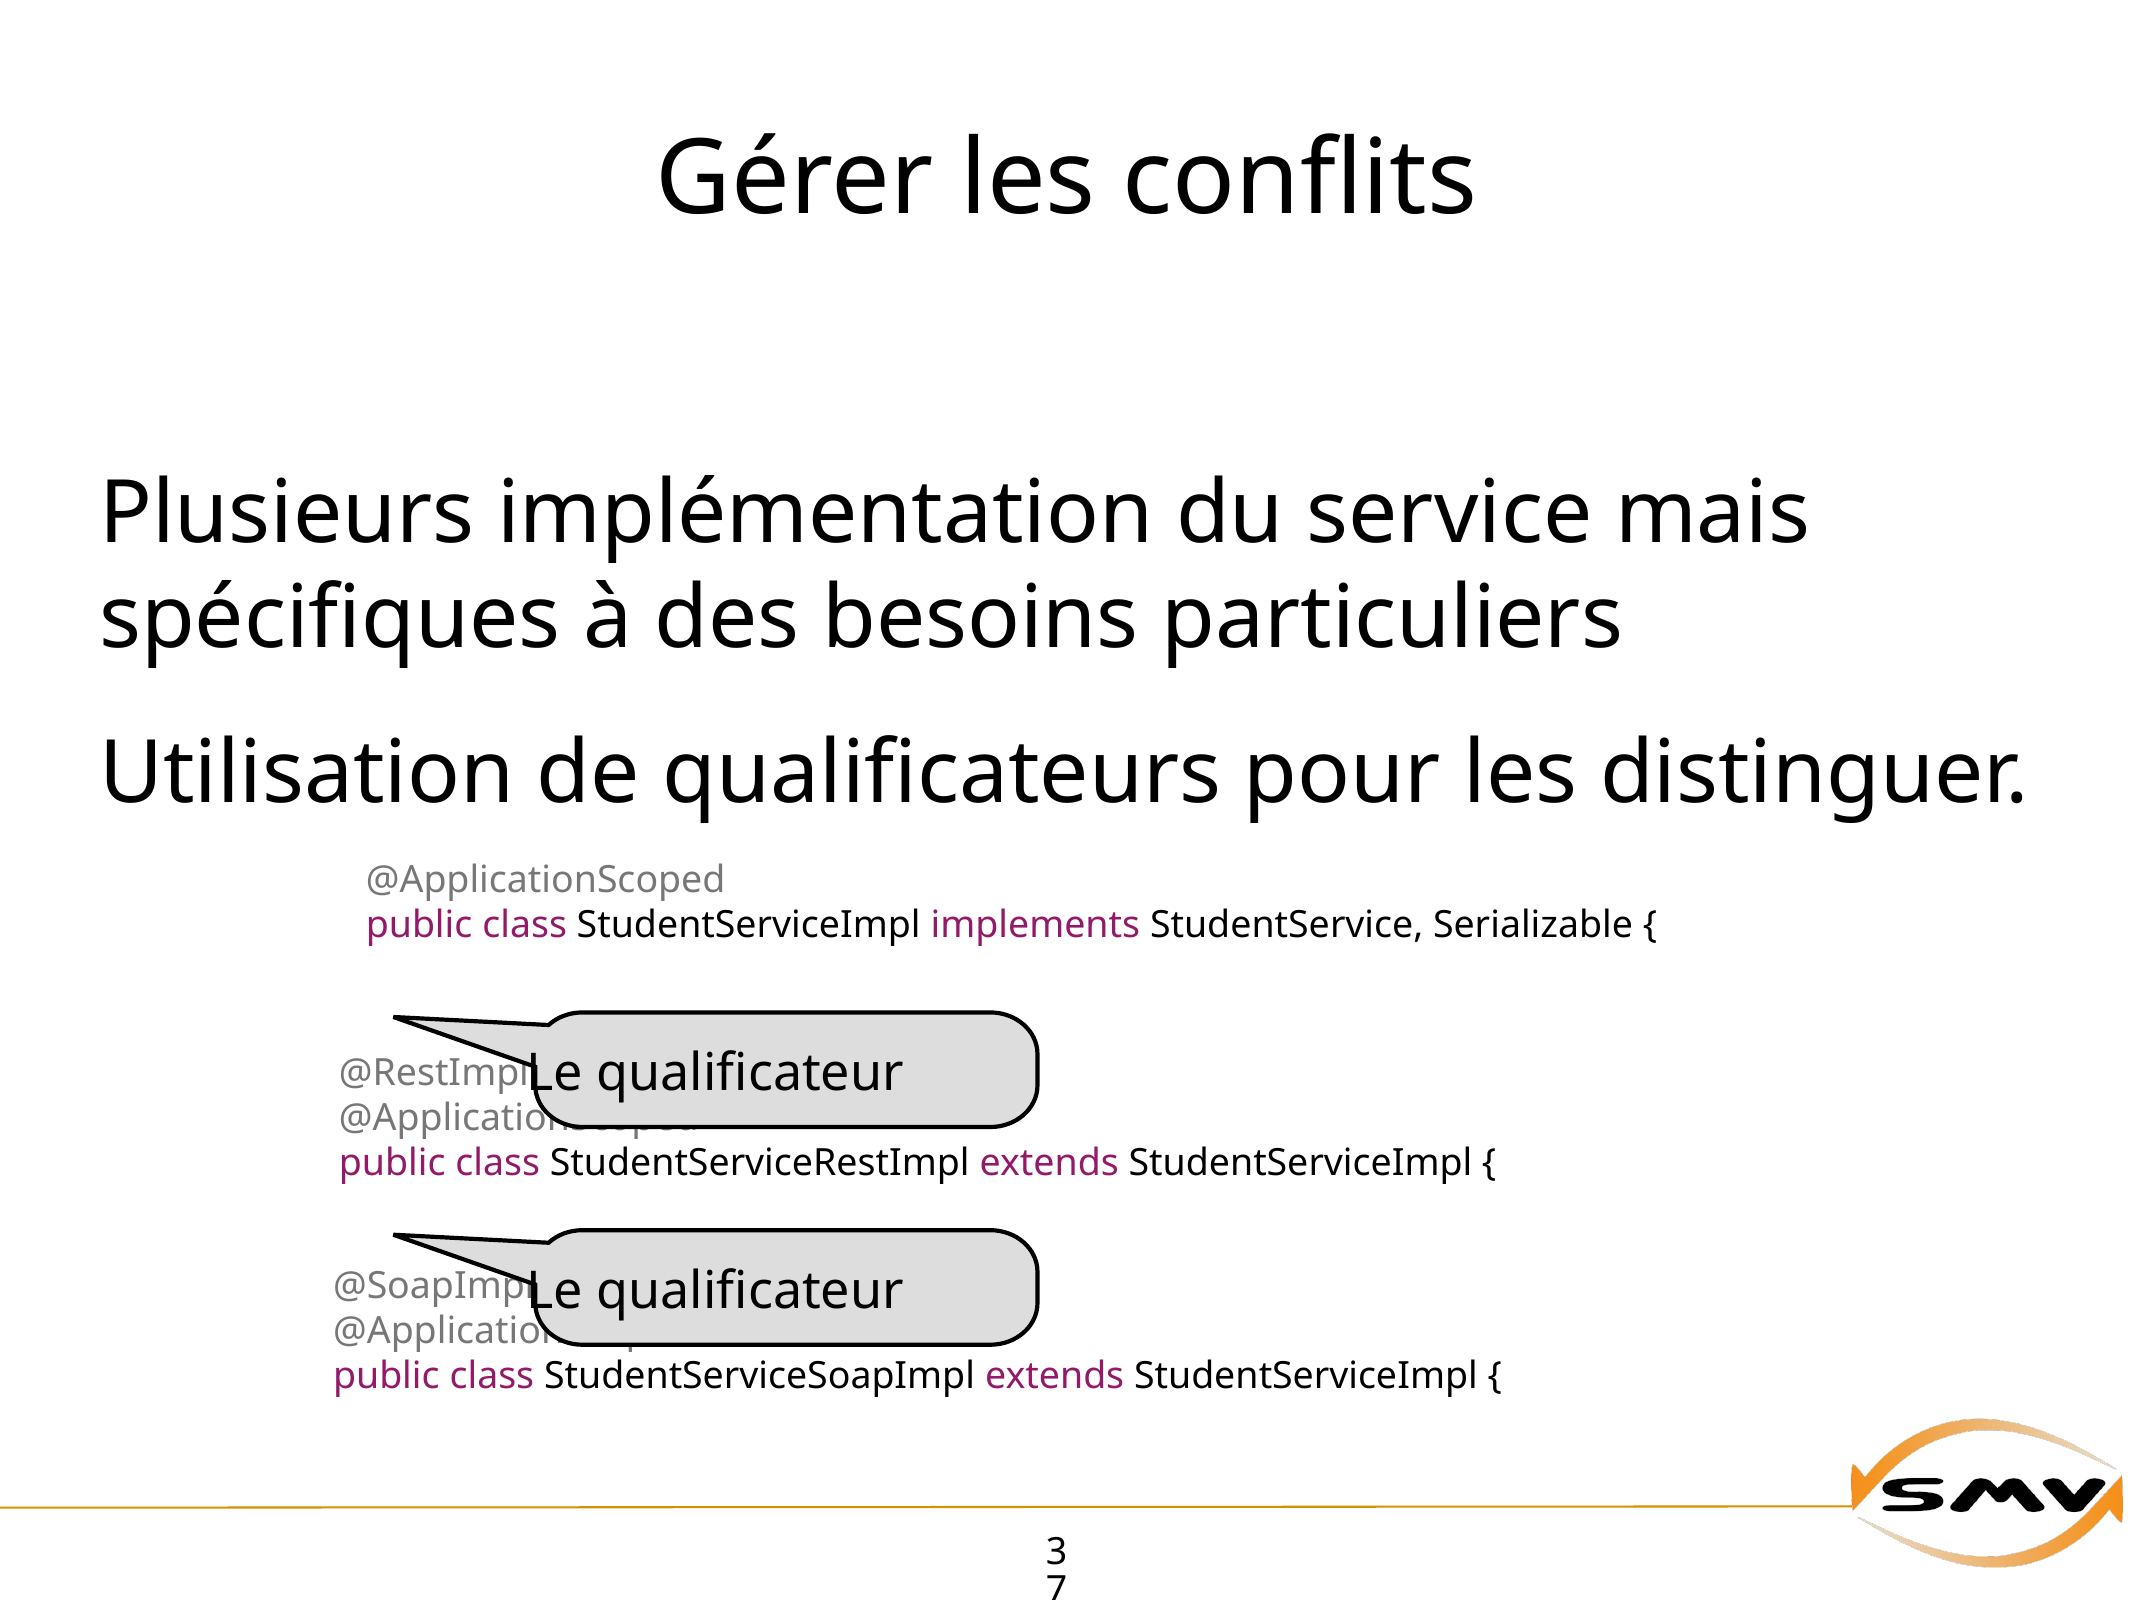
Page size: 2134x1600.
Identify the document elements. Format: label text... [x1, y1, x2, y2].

list Plusieurs implémentation du service mais spécifiques à des besoins particuliers Utilisation de qualificateurs pour les distinguer. [90, 474, 2042, 801]
text_box Le qualificateur [393, 1012, 1038, 1128]
text_box @SoapImpl @ApplicationScoped public class StudentServiceSoapImpl extends StudentServiceImpl { [324, 1252, 1511, 1404]
picture [1851, 1416, 2123, 1588]
slide_number 37 [1036, 1518, 1095, 1580]
text_box @ApplicationScoped public class StudentServiceImpl implements StudentService, Serializable { [357, 846, 1667, 954]
text_box Le qualificateur [393, 1230, 1038, 1345]
title Gérer les conflits [207, 41, 1926, 303]
text_box @RestImpl @ApplicationScoped public class StudentServiceRestImpl extends StudentServiceImpl { [330, 1039, 1506, 1192]
